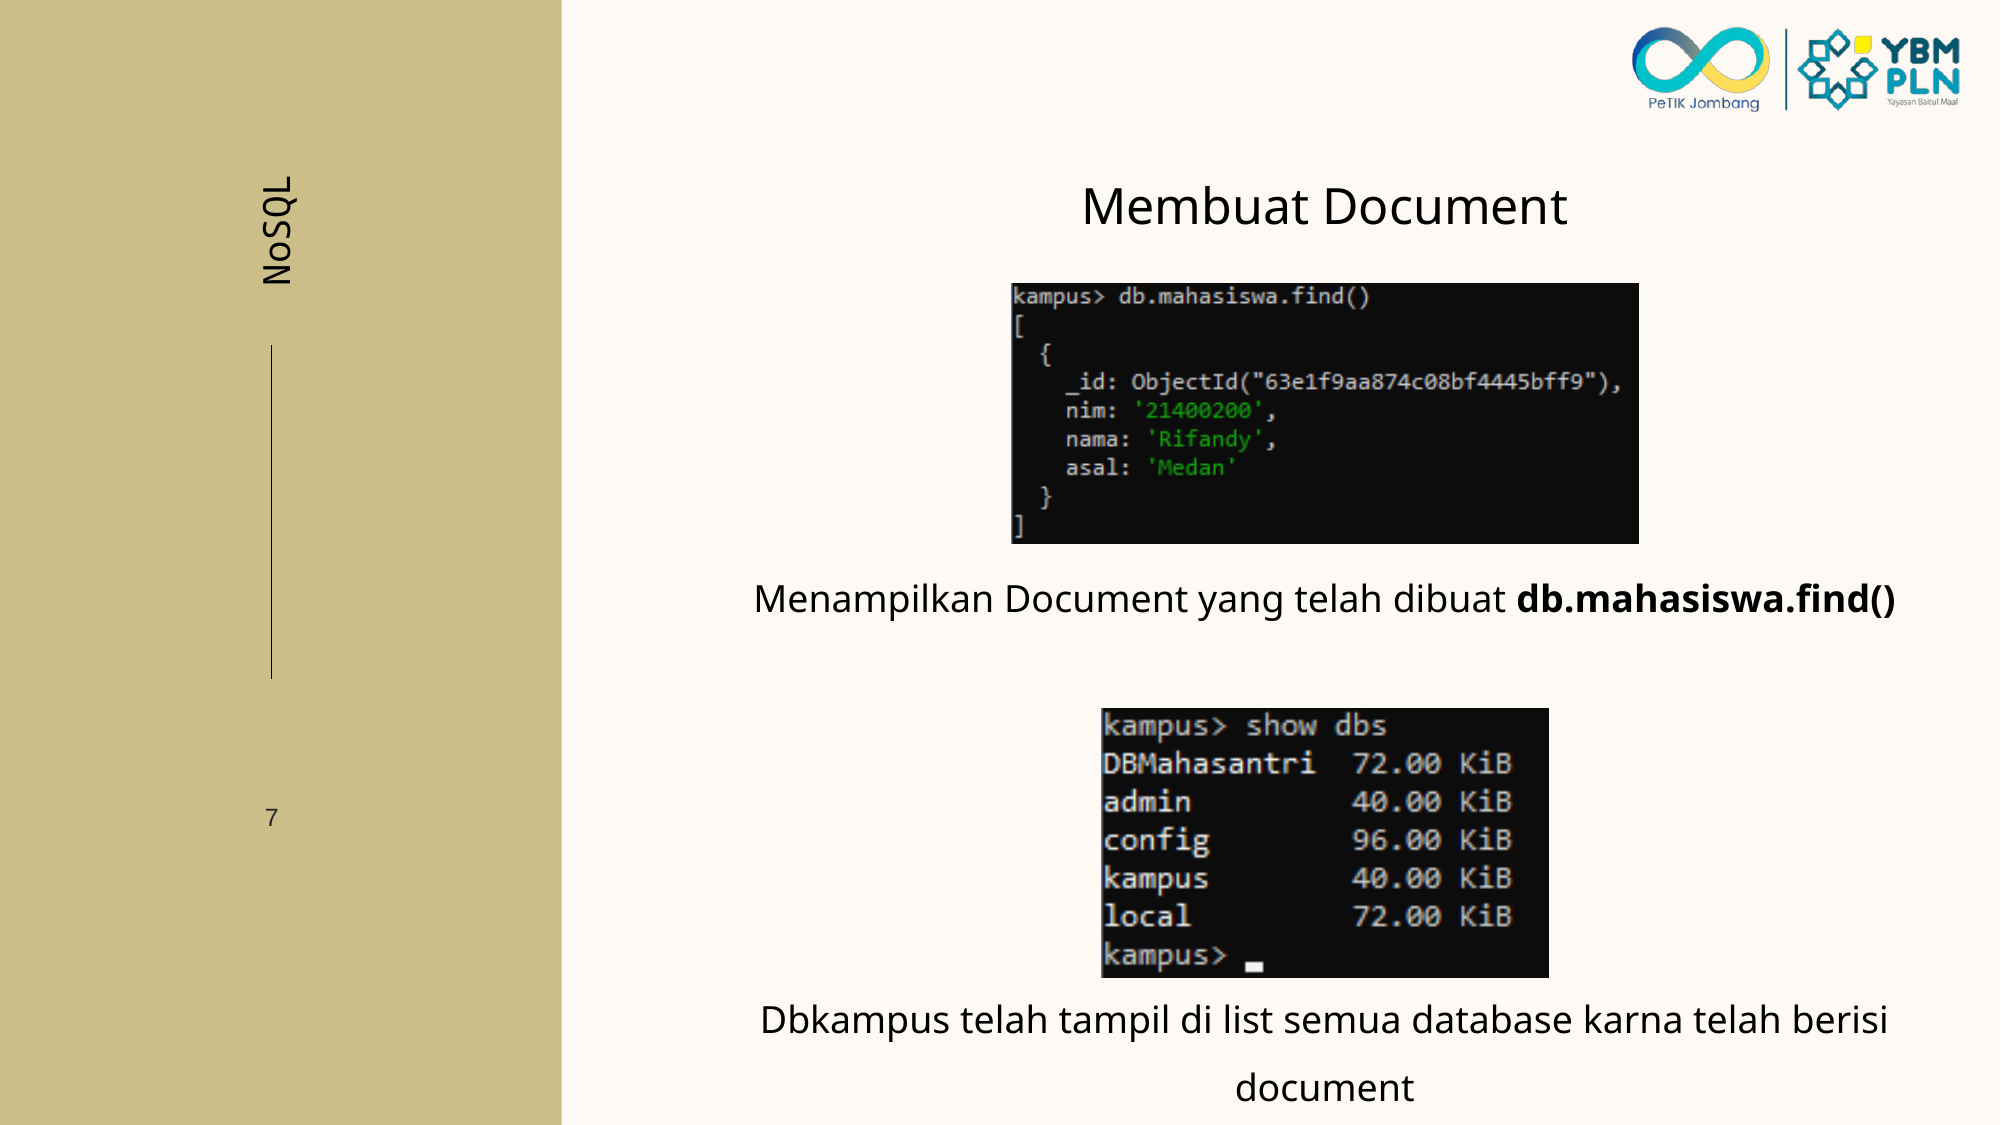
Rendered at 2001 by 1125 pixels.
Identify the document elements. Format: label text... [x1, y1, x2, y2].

text_box Menampilkan Document yang telah dibuat db.mahasiswa.find() [704, 544, 1945, 628]
title Membuat Document [653, 166, 1996, 247]
slide_number 7 [190, 793, 353, 839]
picture [1593, 13, 2000, 121]
picture [1101, 708, 1549, 978]
text_box NoSQL [245, 151, 297, 309]
picture [1011, 283, 1639, 544]
text_box Dbkampus telah tampil di list semua database karna telah berisi document [704, 966, 1945, 1117]
